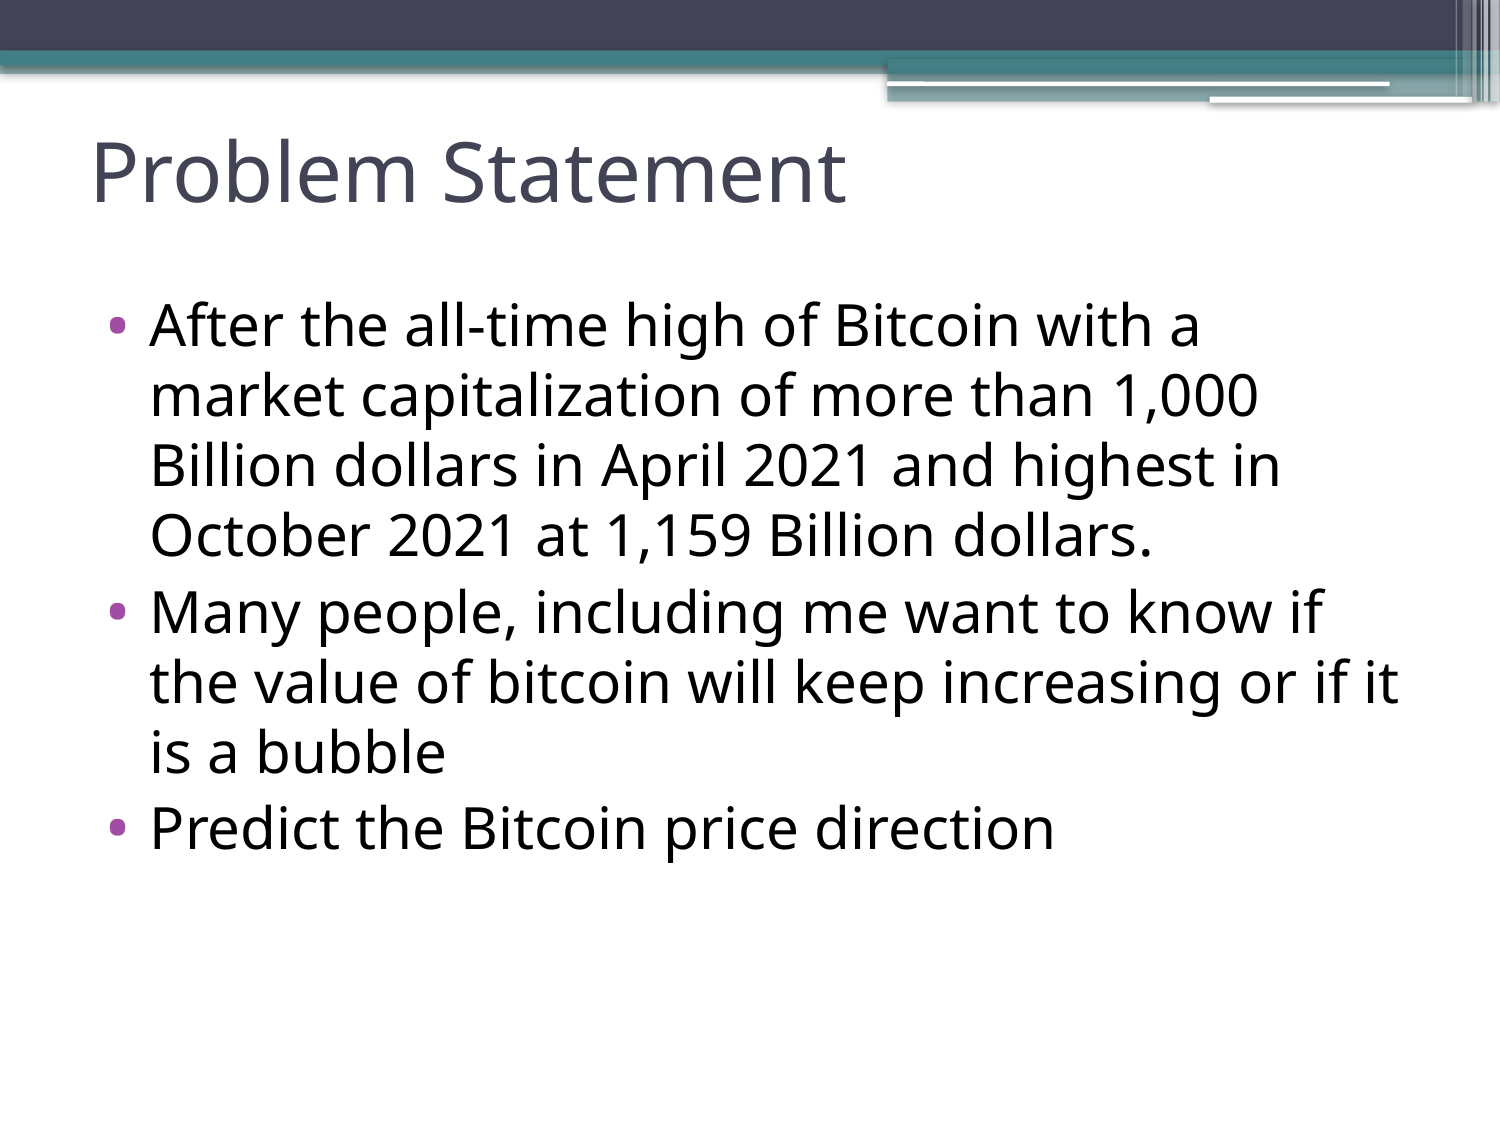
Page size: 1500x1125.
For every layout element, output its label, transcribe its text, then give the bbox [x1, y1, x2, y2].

title Problem Statement [75, 82, 1425, 257]
list After the all-time high of Bitcoin with a market capitalization of more than 1,000 Billion dollars in April 2021 and highest in October 2021 at 1,159 Billion dollars. Many people, including me want to know if the value of bitcoin will keep increasing or if it is a bubble Predict the Bitcoin price direction [75, 281, 1425, 991]
